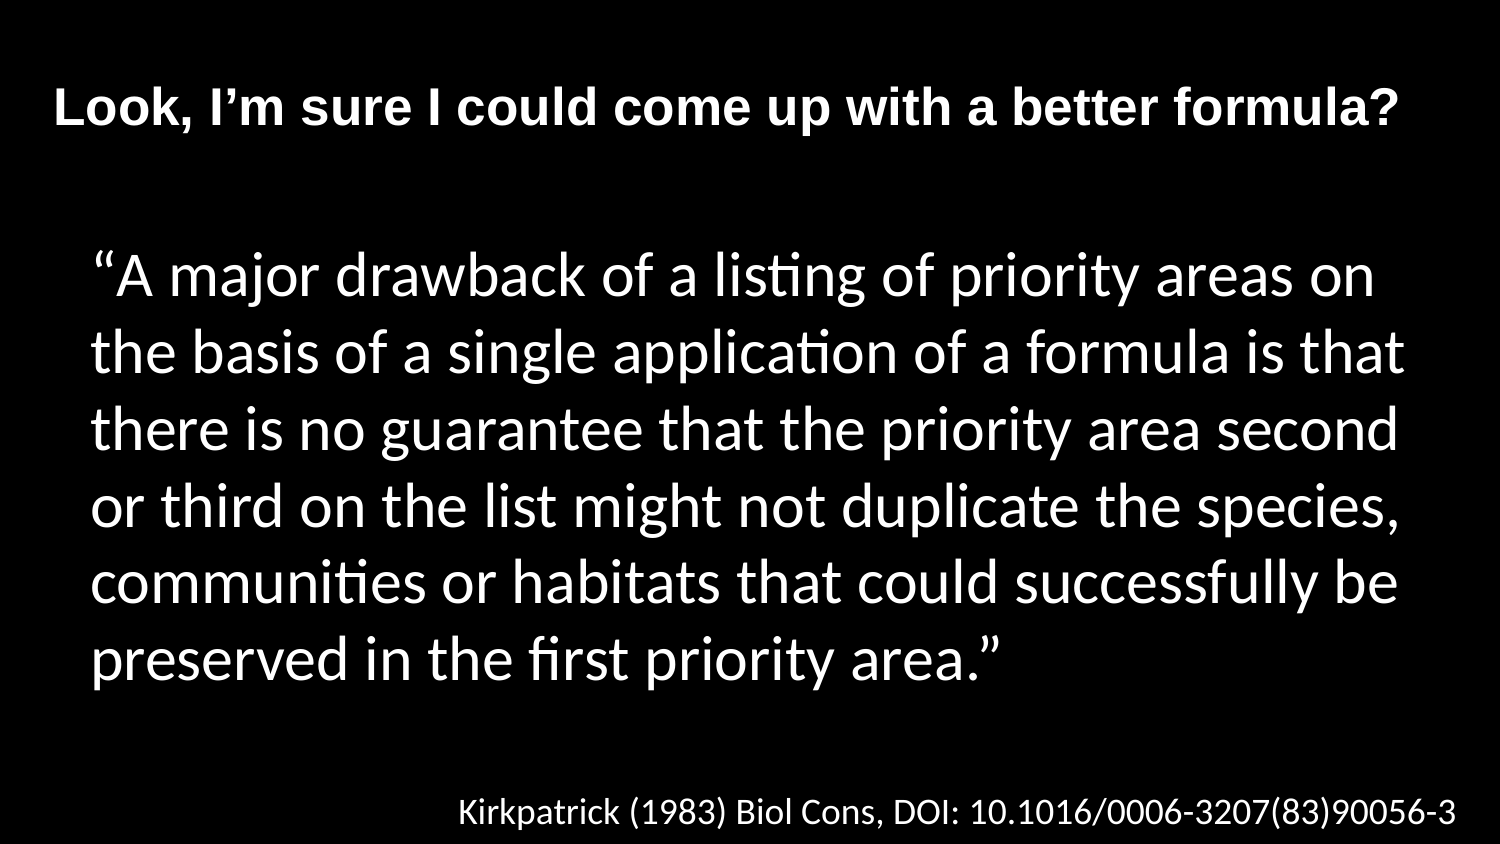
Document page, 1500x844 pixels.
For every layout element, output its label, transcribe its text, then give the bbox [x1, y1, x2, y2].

text_box Kirkpatrick (1983) Biol Cons, DOI: 10.1016/0006-3207(83)90056-3 [443, 779, 1481, 840]
list “A major drawback of a listing of priority areas on the basis of a single application of a formula is that there is no guarantee that the priority area second or third on the list might not duplicate the species, communities or habitats that could successfully be preserved in the first priority area.” [75, 225, 1425, 783]
title Look, I’m sure I could come up with a better formula? [31, 33, 1425, 175]
